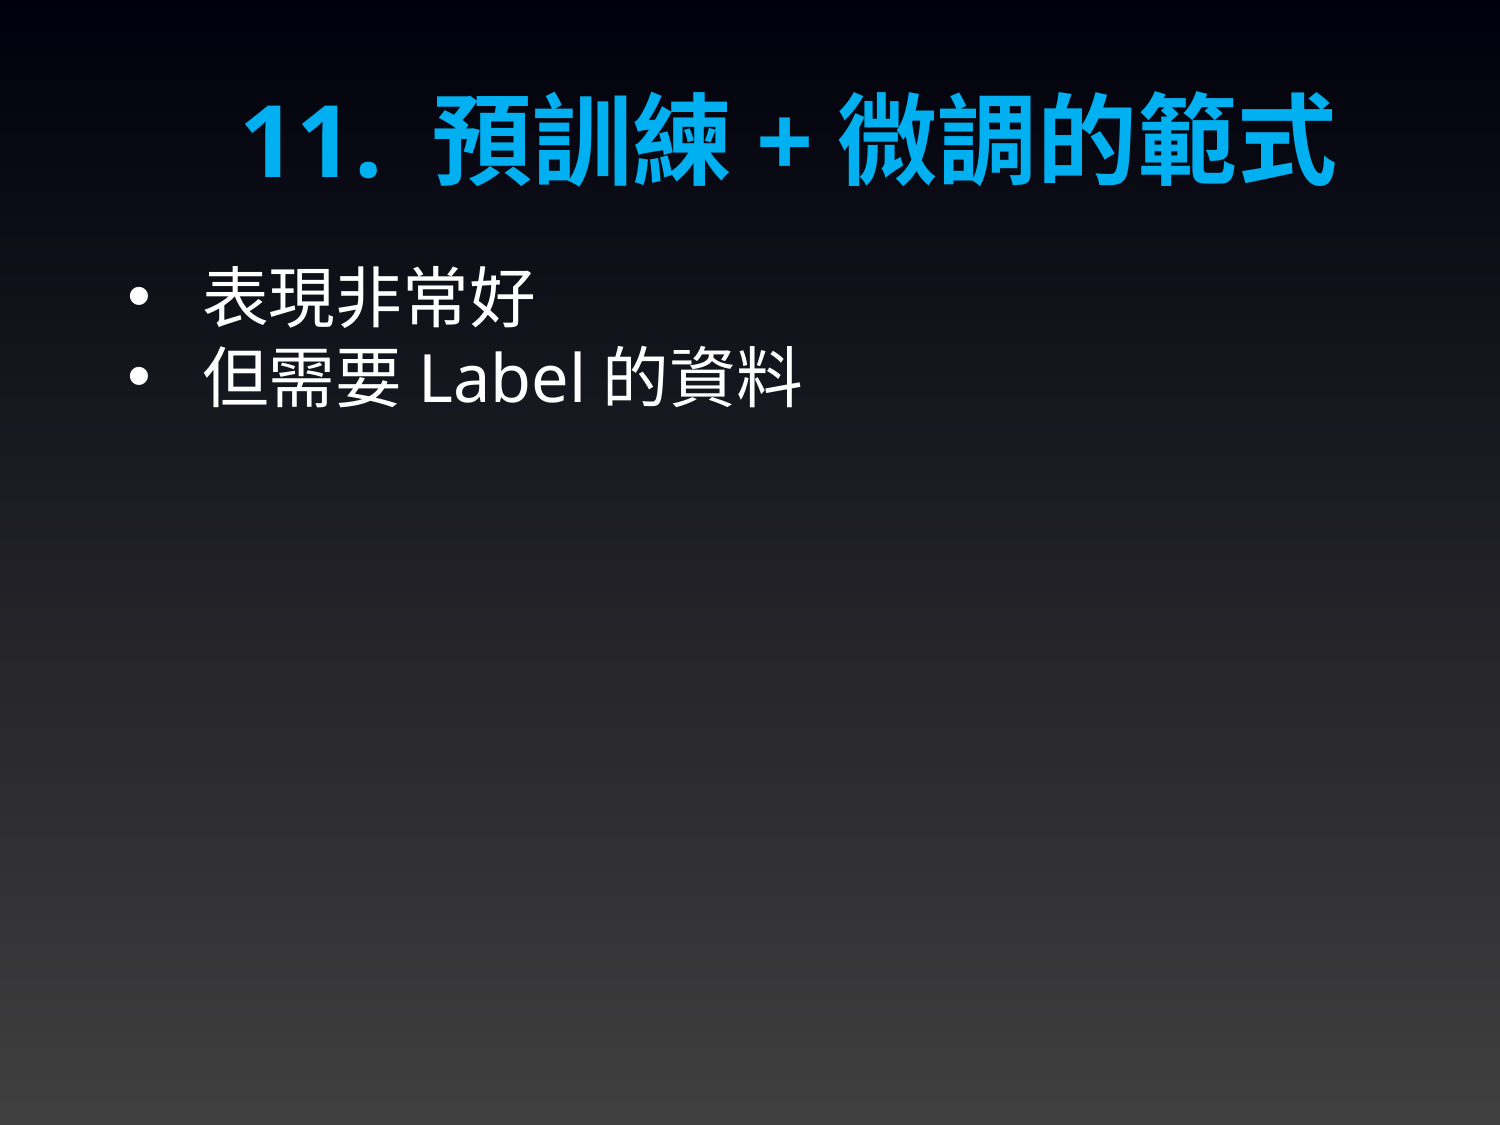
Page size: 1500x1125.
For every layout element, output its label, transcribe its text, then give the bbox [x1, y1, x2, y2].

text_box 表現非常好 但需要Label的資料 [112, 248, 1438, 423]
text_box 11. 預訓練+微調的範式 [225, 49, 1400, 213]
